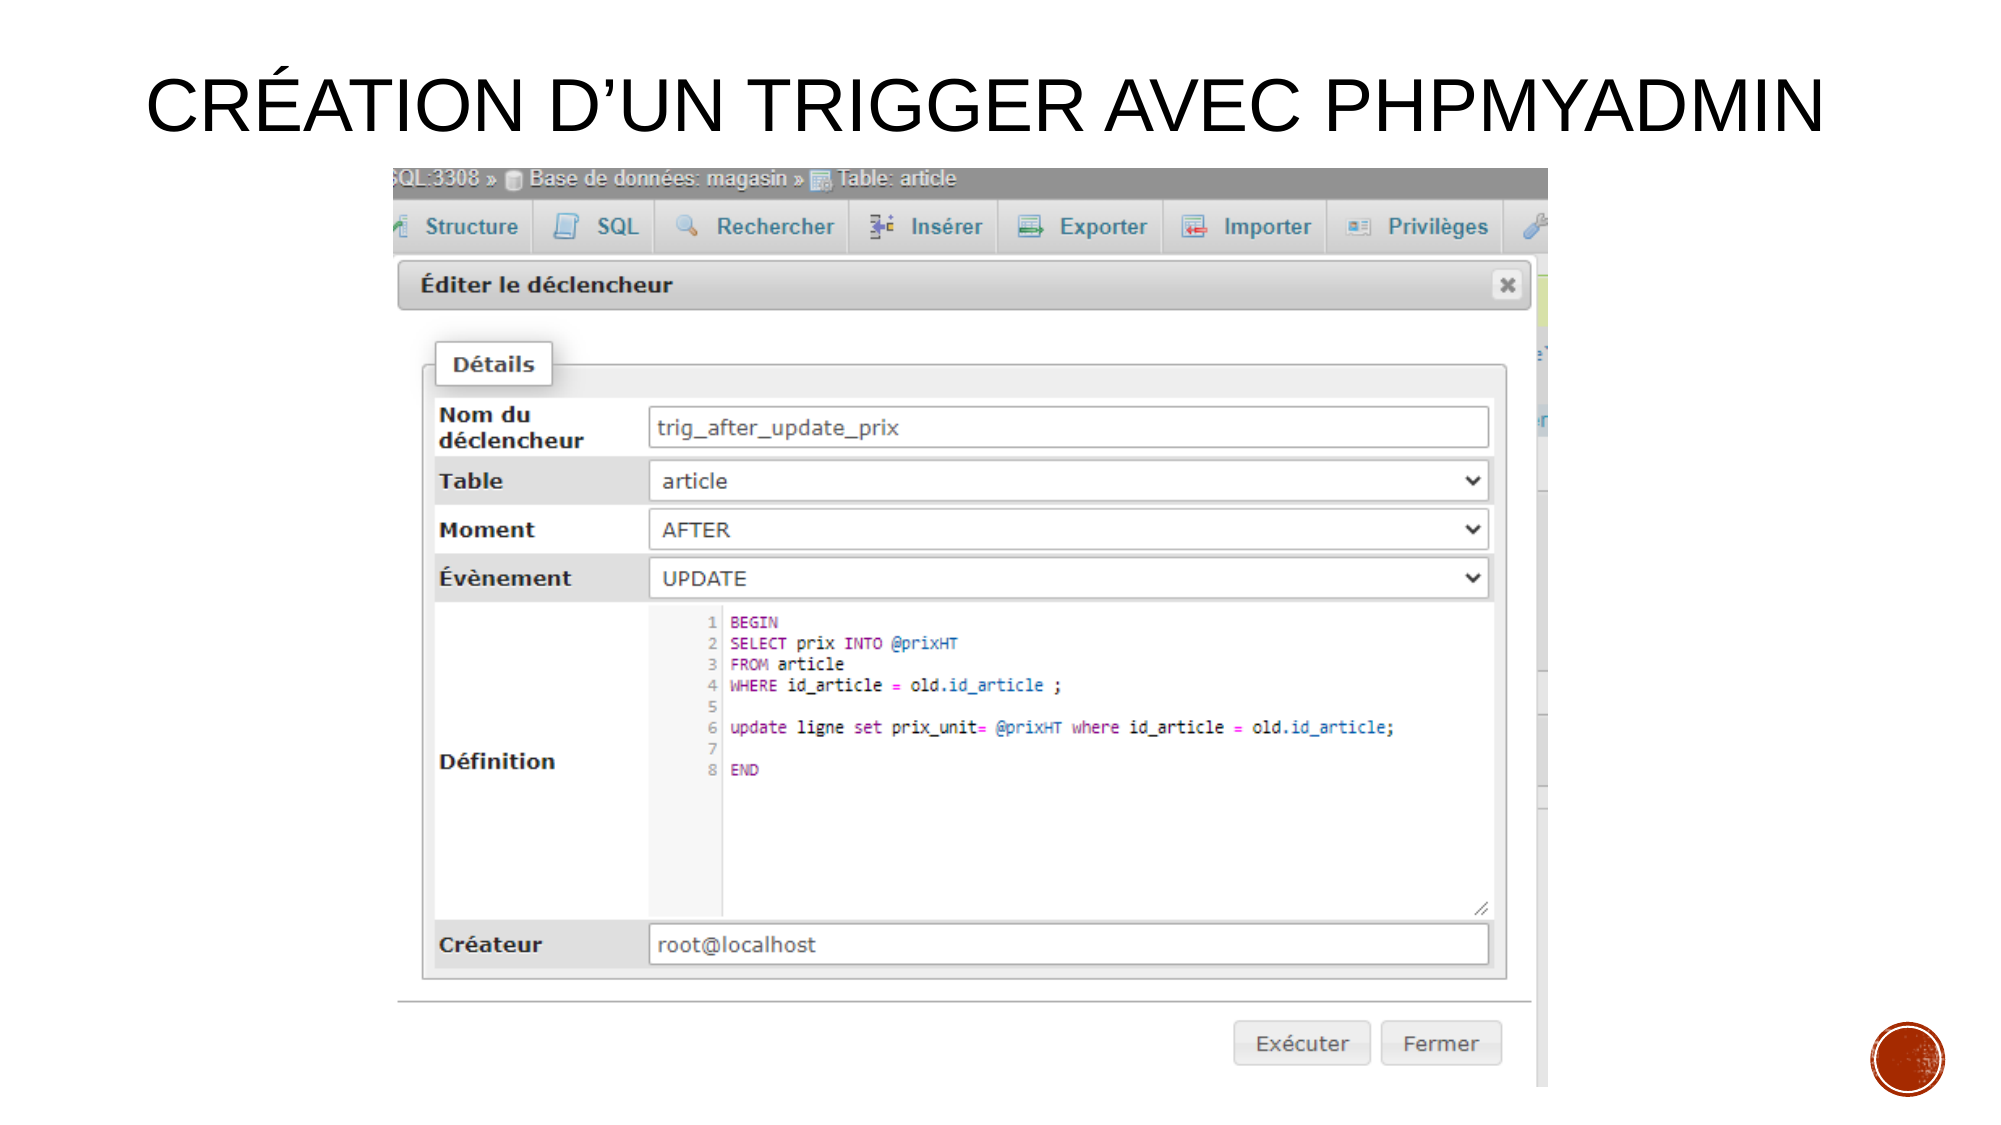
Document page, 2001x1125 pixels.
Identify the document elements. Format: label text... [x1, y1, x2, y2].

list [397, 172, 1545, 1082]
title Création d’un Trigger avec PHPMyAdmin [130, 63, 1925, 150]
